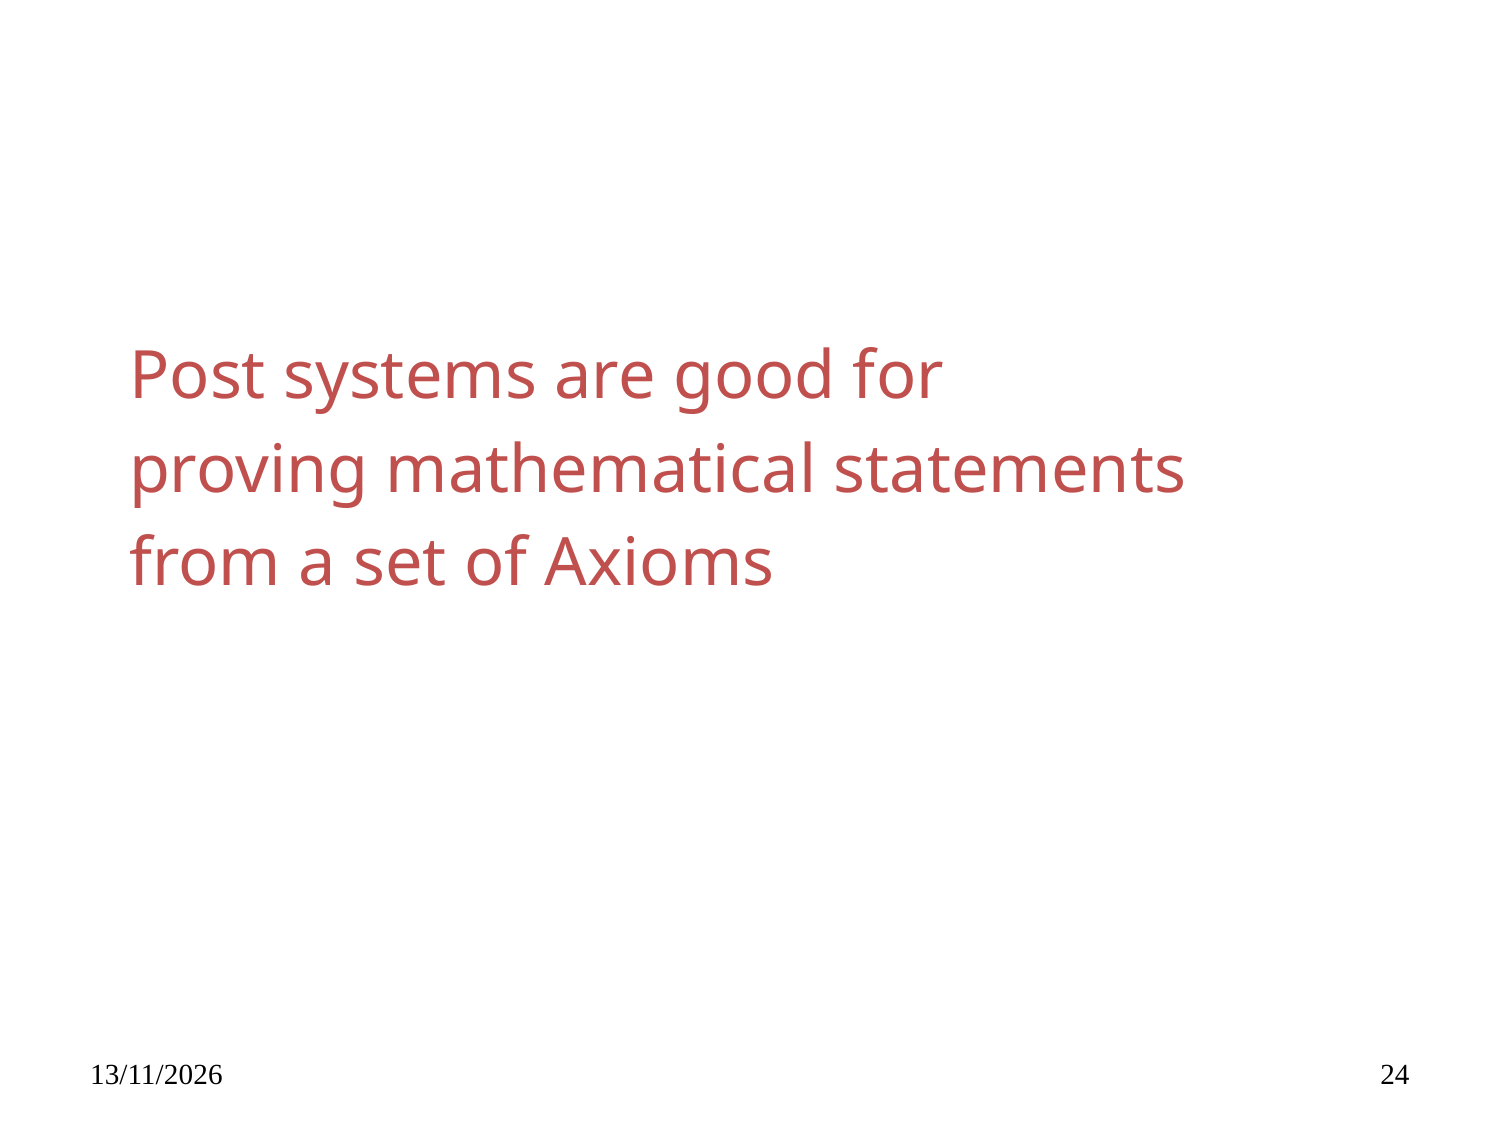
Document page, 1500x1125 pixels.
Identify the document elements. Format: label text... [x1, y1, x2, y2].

slide_number 24 [1074, 1042, 1425, 1103]
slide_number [75, 1042, 425, 1103]
text_box Post systems are good for proving mathematical statements from a set of Axioms [114, 324, 1220, 607]
